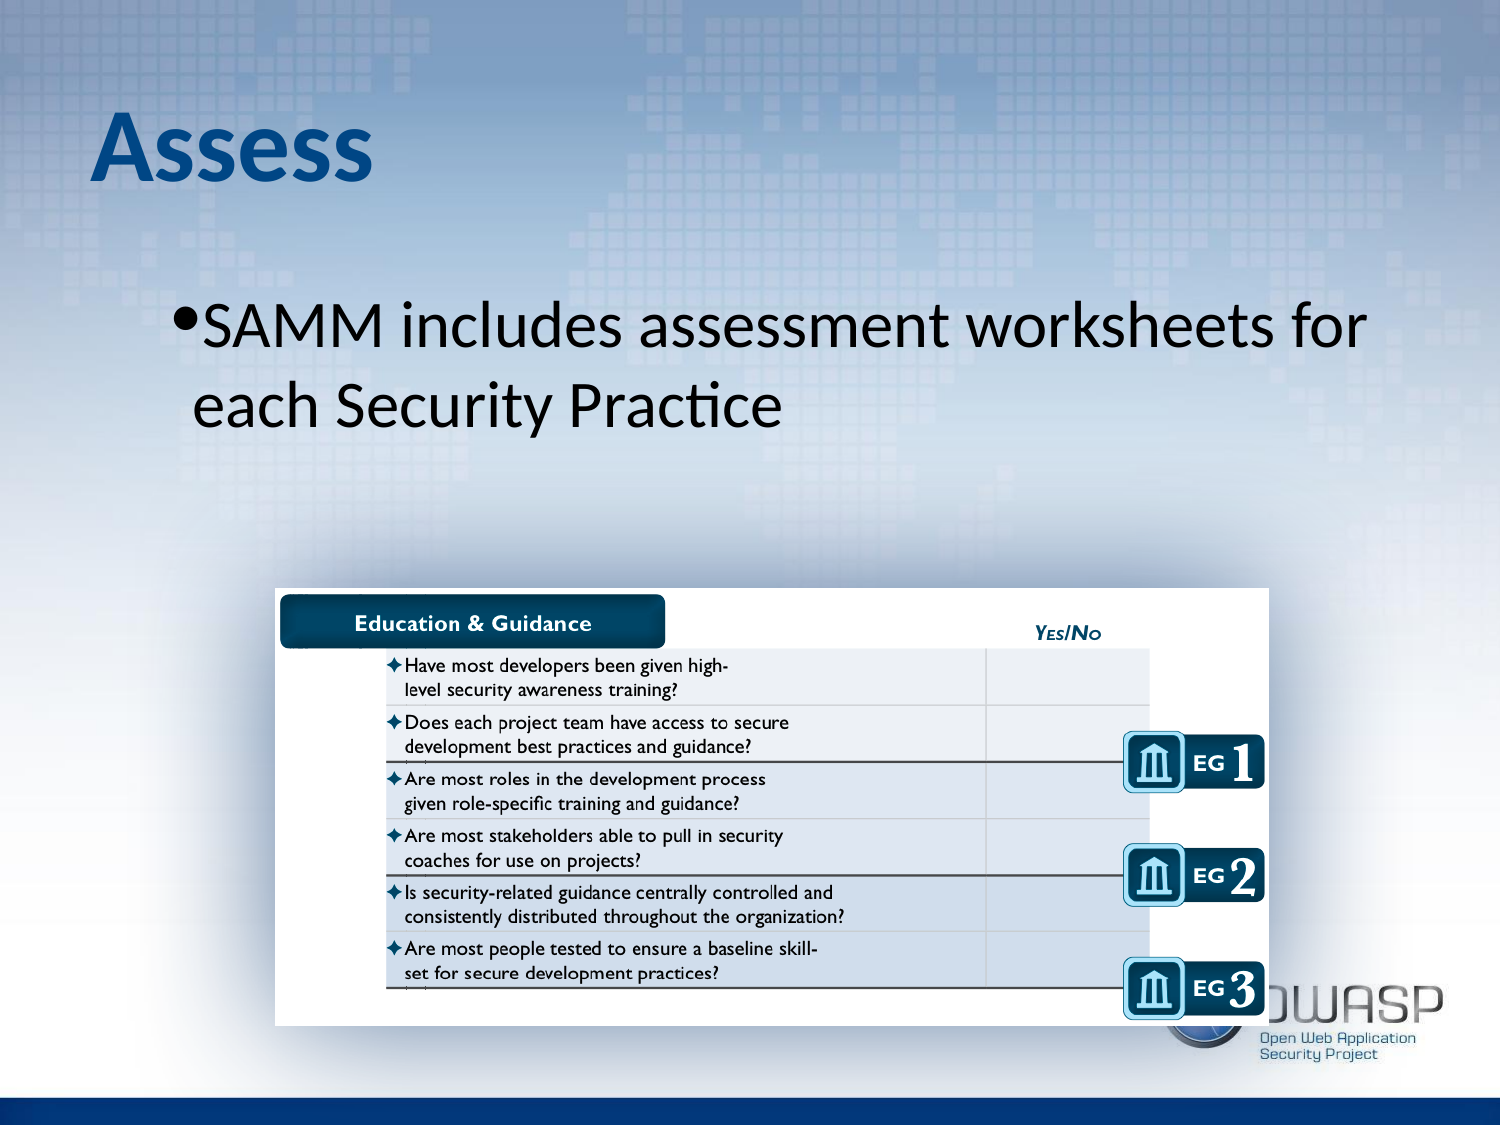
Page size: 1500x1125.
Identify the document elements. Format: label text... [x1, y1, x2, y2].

title Assess [75, 45, 1425, 233]
list SAMM includes assessment worksheets for each Security Practice [75, 265, 1425, 943]
picture [0, 0, 1500, 1125]
